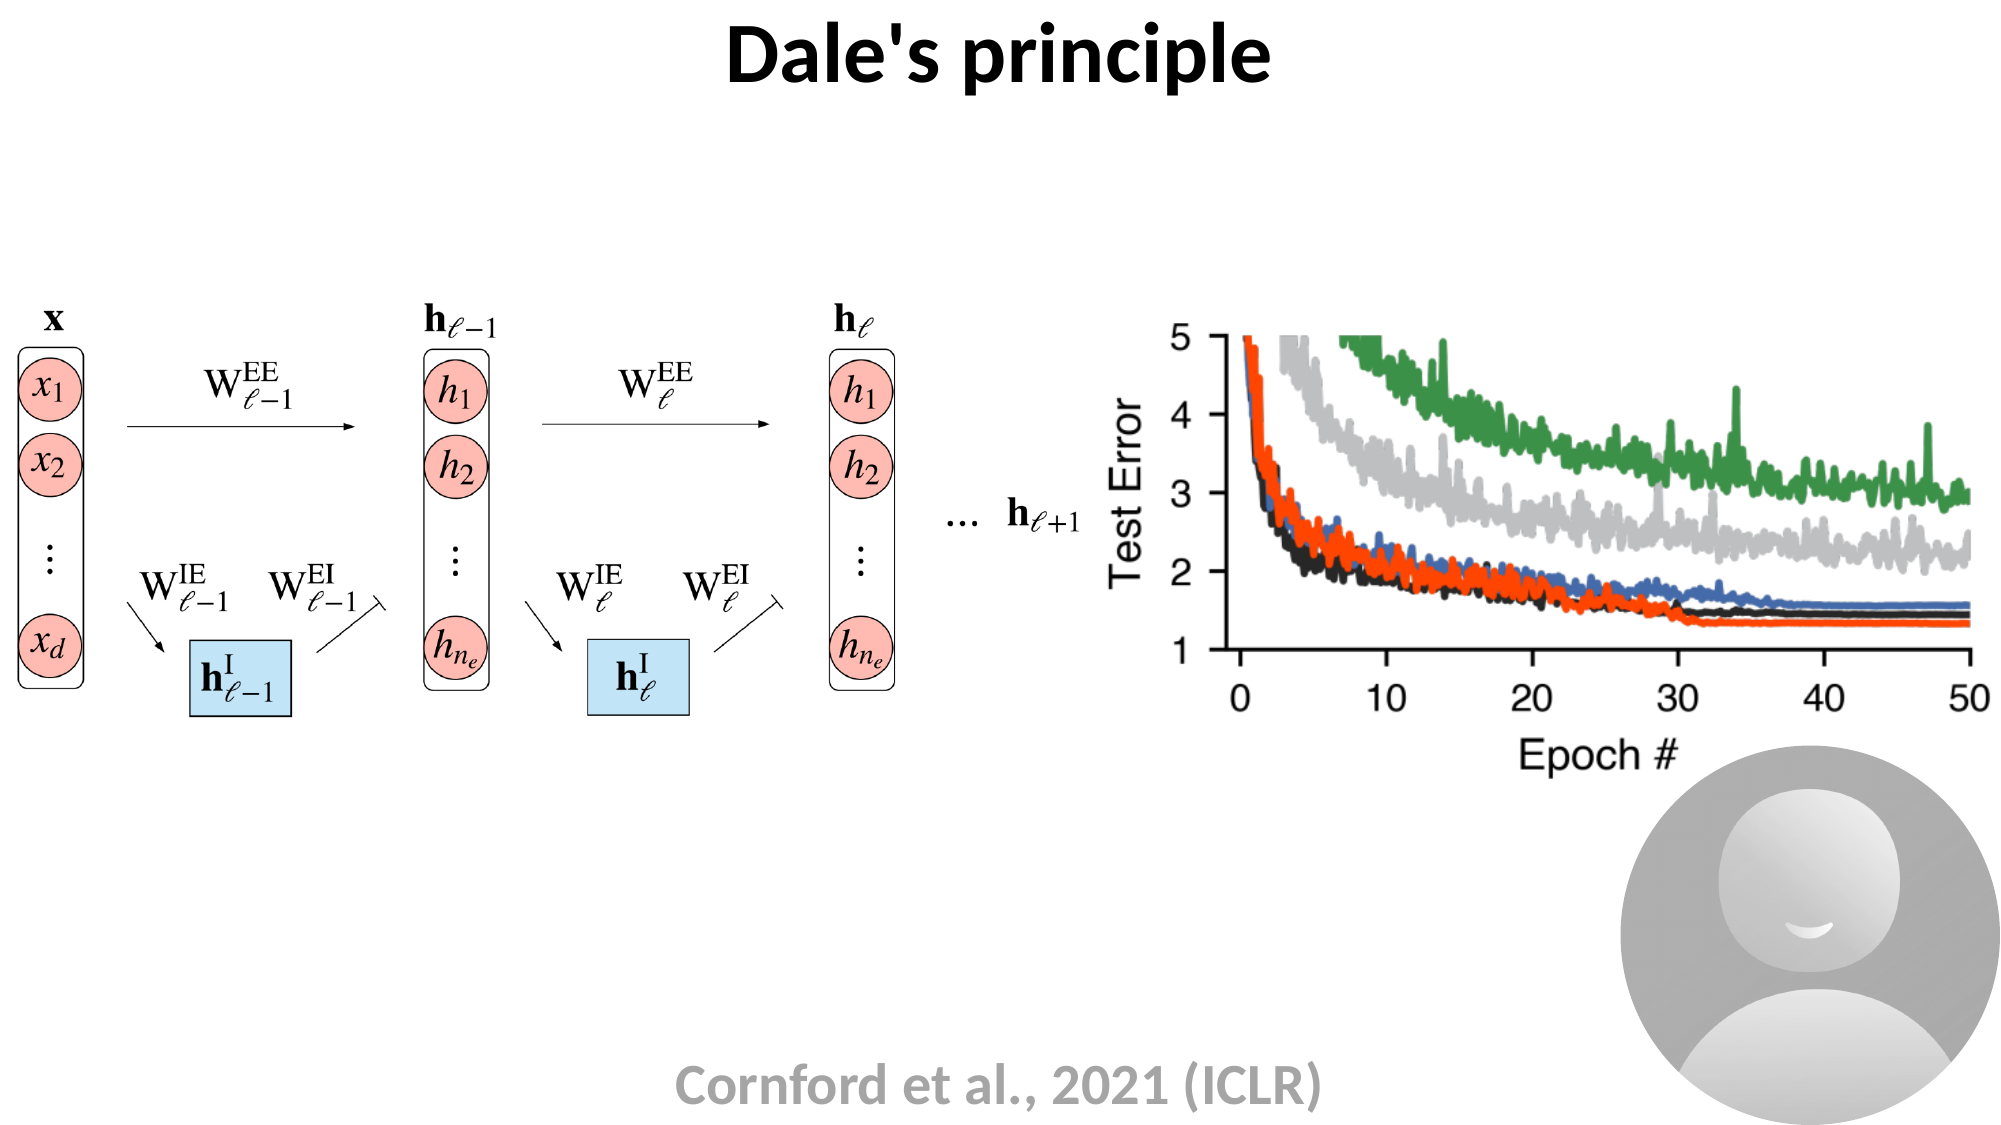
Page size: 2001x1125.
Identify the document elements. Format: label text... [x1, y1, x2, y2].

title Dale's principle [0, 0, 2000, 109]
picture [1105, 298, 2000, 1125]
text_box Cornford et al., 2021 (ICLR) [186, 1039, 1620, 1125]
picture [0, 291, 1091, 747]
